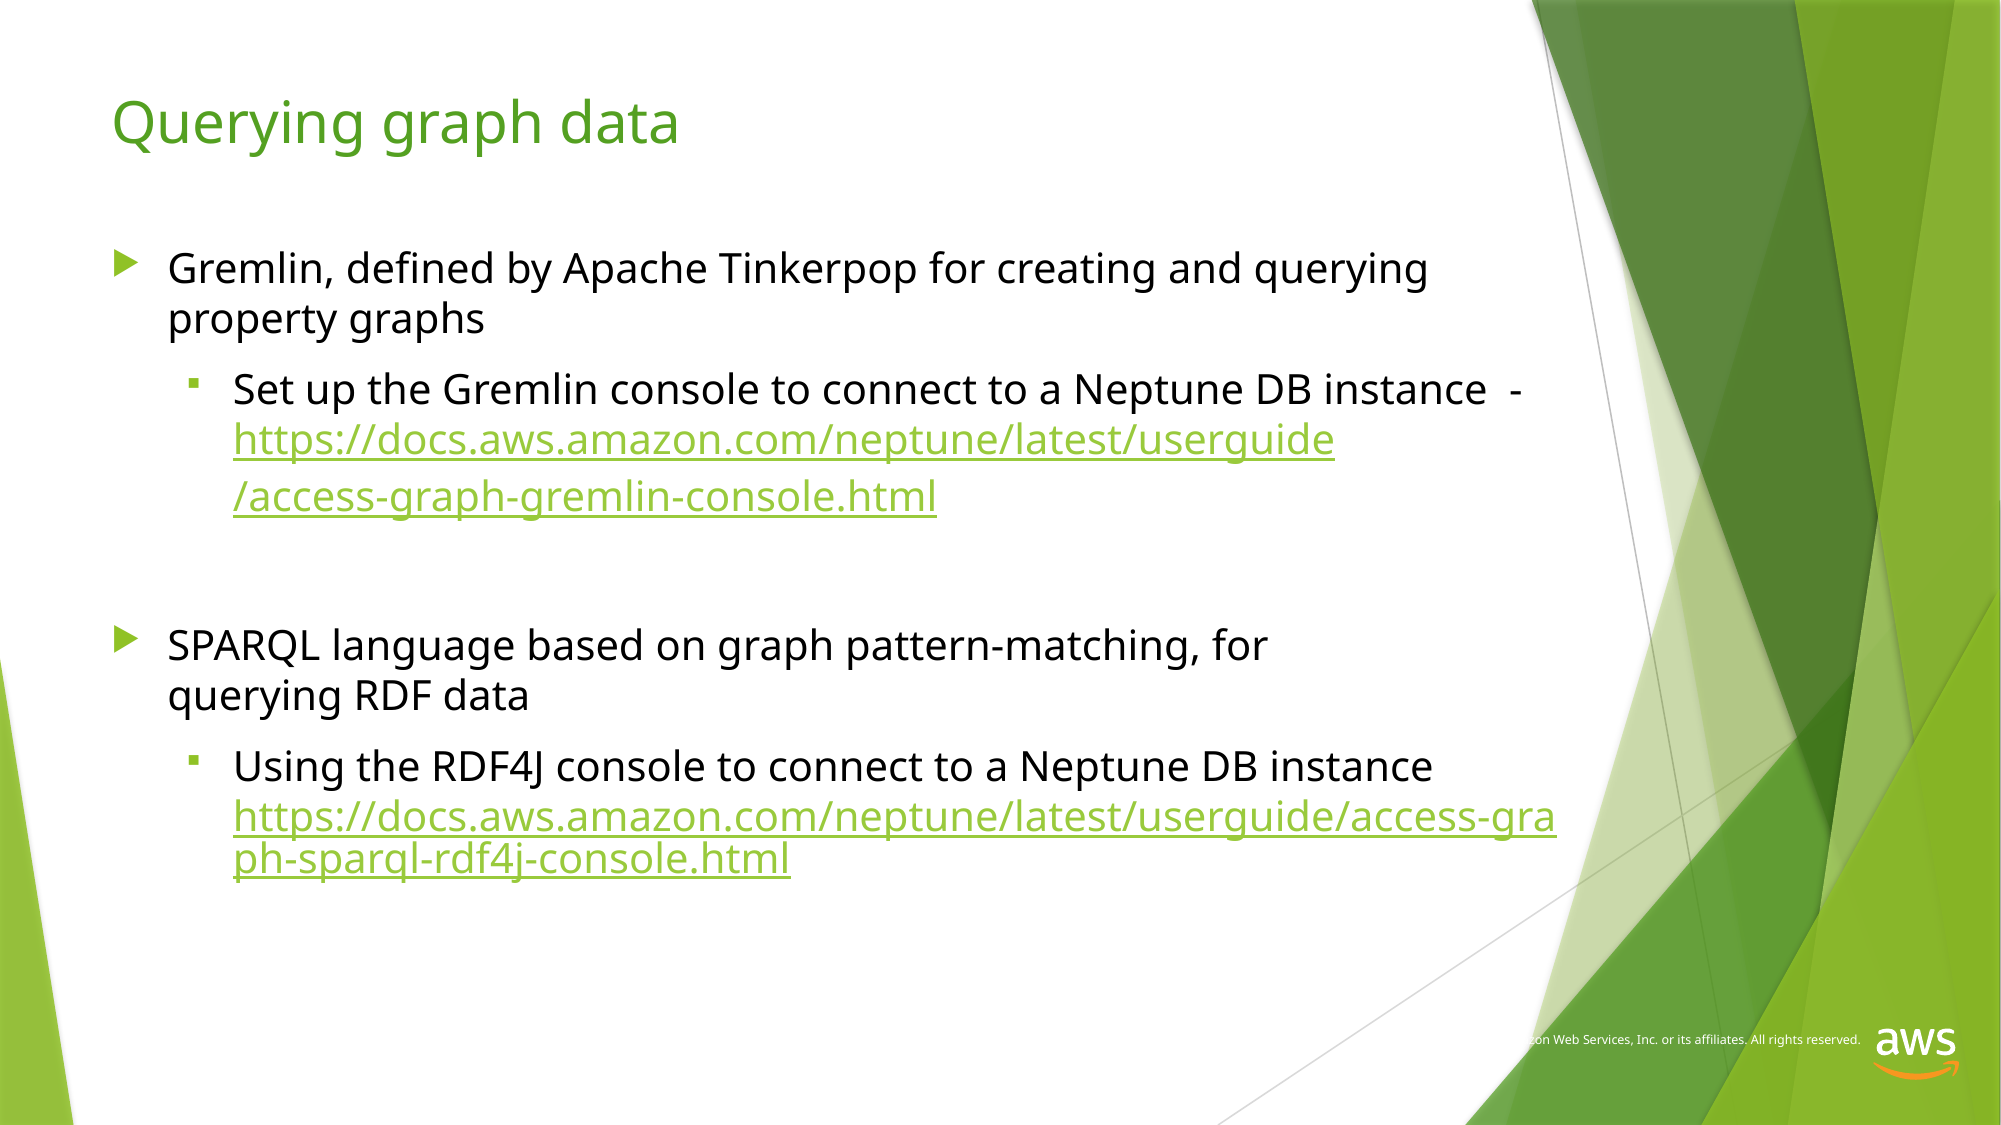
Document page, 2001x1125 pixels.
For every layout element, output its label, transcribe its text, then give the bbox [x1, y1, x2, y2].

list Querying graph data Gremlin, defined by Apache Tinkerpop for creating and querying property graphs Set up the Gremlin console to connect to a Neptune DB instance - https://docs.aws.amazon.com/neptune/latest/userguide/access-graph-gremlin-console.html SPARQL language based on graph pattern-matching, for querying RDF data Using the RDF4J console to connect to a Neptune DB instance https://docs.aws.amazon.com/neptune/latest/userguide/access-graph-sparql-rdf4j-console.html [96, 78, 1580, 1025]
